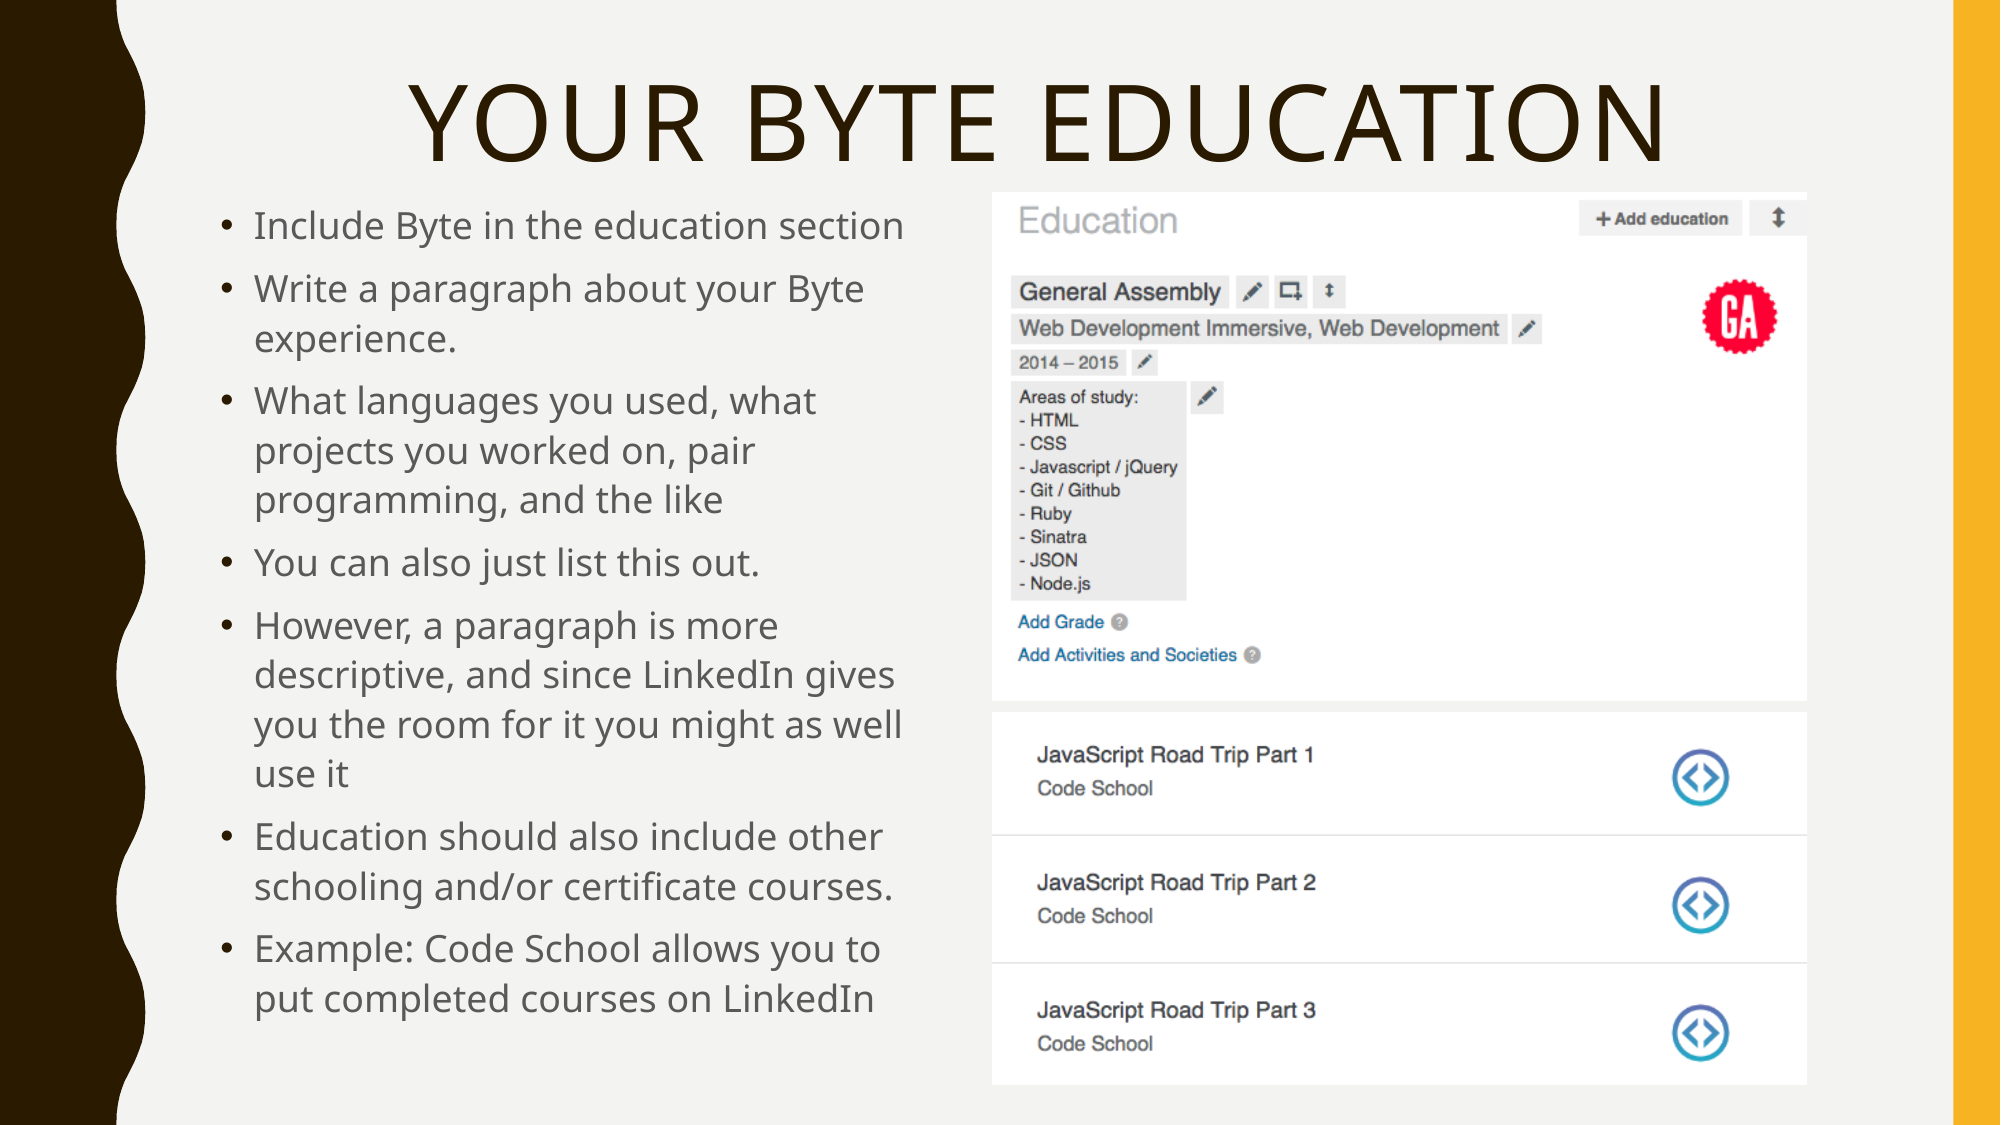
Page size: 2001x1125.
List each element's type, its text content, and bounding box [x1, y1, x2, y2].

picture [992, 192, 1807, 701]
title Your Byte Education [205, 62, 1875, 308]
list Include Byte in the education section Write a paragraph about your Byte experience. What languages you used, what projects you worked on, pair programming, and the like You can also just list this out. However, a paragraph is more descriptive, and since LinkedIn gives you the room for it you might as well use it Education should also include other schooling and/or certificate courses. Example: Code School allows you to put completed courses on LinkedIn [205, 190, 925, 1095]
picture [992, 712, 1807, 1085]
